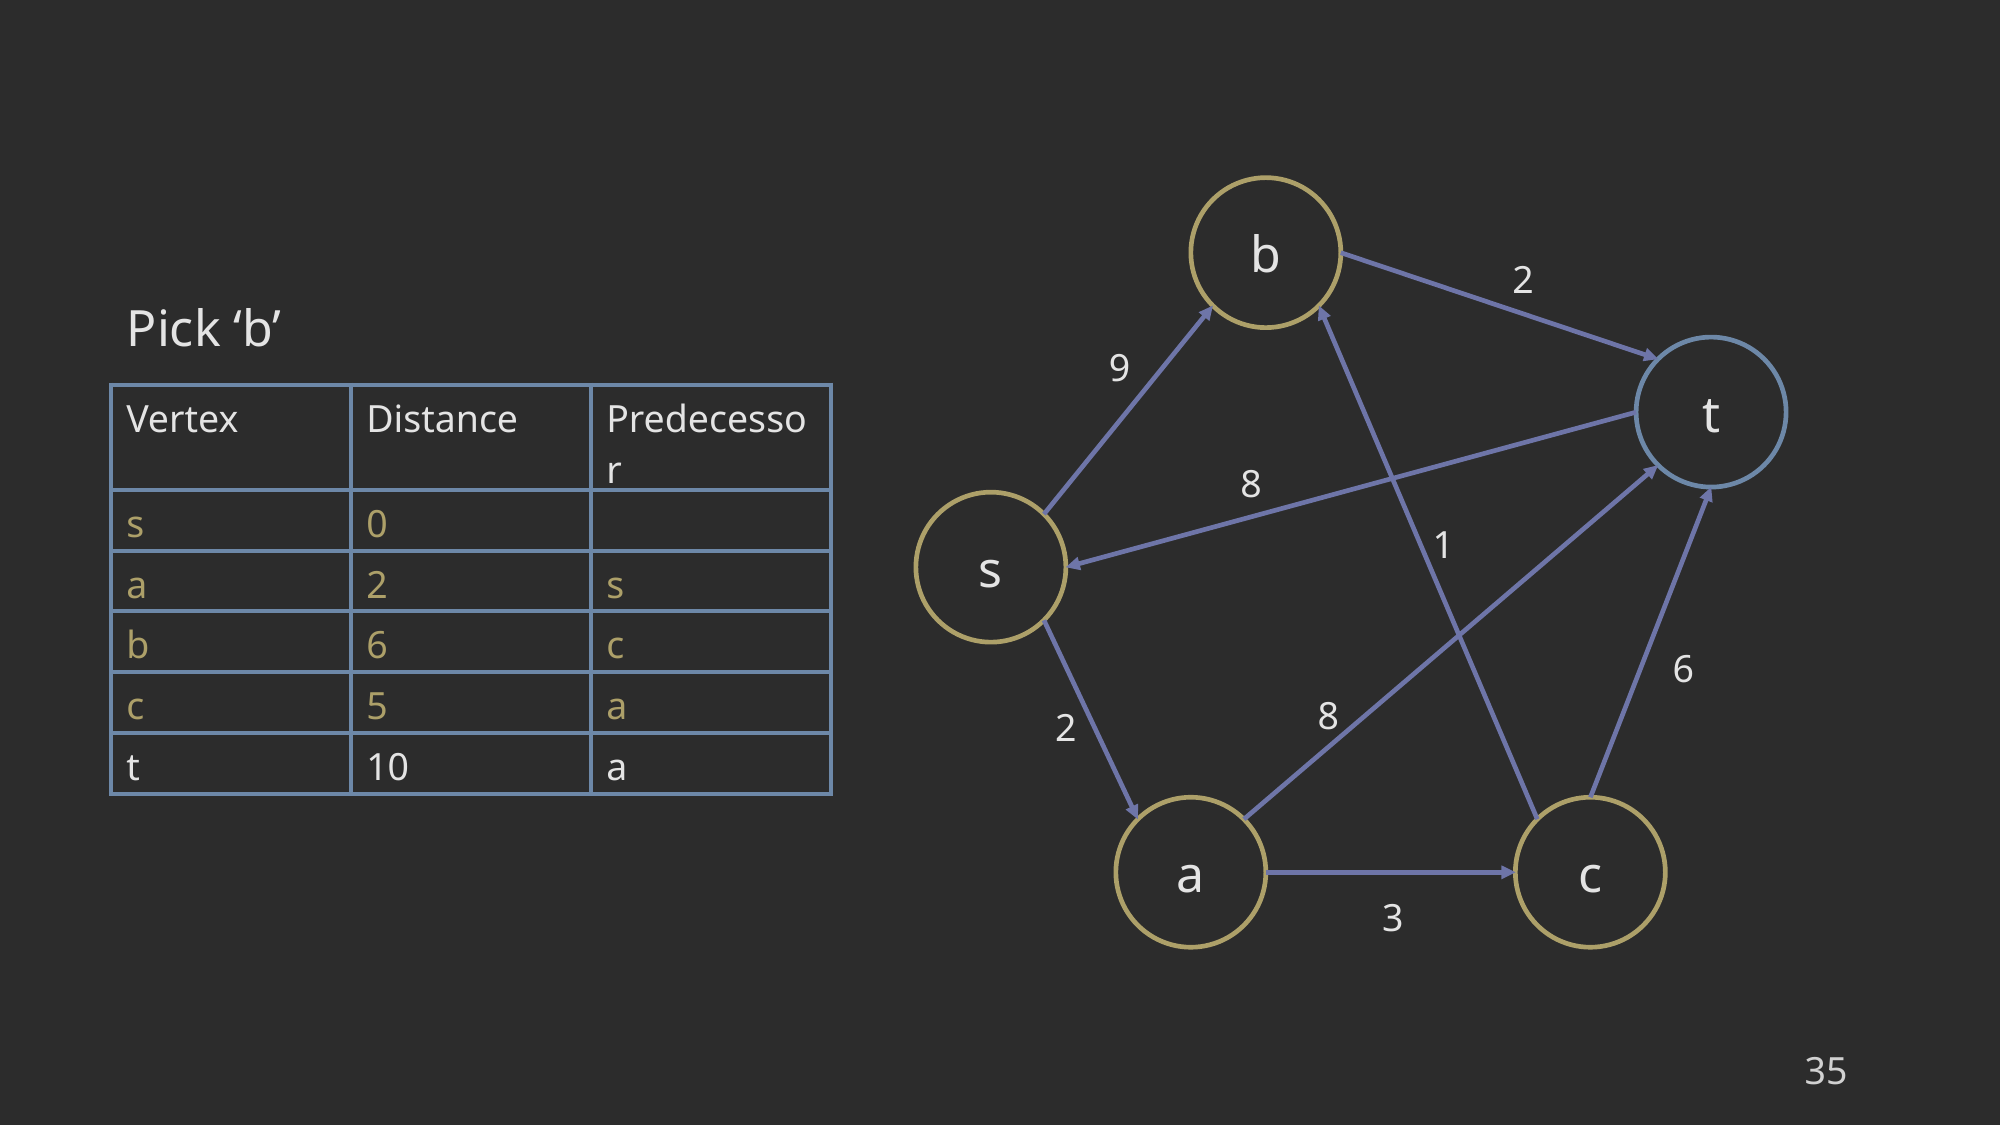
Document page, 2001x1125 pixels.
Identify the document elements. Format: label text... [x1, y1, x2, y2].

table_cell 2 [353, 553, 589, 609]
table_cell c [113, 674, 349, 731]
table_cell 10 [353, 735, 589, 792]
text_box Pick ‘b’ [112, 288, 297, 364]
table_cell c [593, 613, 829, 670]
table_cell 5 [353, 674, 589, 731]
table_cell 6 [353, 613, 589, 670]
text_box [915, 177, 1787, 948]
table_cell s [113, 492, 349, 549]
table_cell a [593, 735, 829, 792]
table_cell a [113, 553, 349, 609]
table_cell s [593, 553, 829, 609]
table_cell t [113, 735, 349, 792]
table_cell [593, 492, 829, 549]
slide_number 35 [1412, 1042, 1863, 1103]
table_cell a [593, 674, 829, 731]
table_header Vertex [113, 387, 349, 488]
table_header Distance [353, 387, 589, 488]
table_cell 0 [353, 492, 589, 549]
table_header Predecessor [593, 387, 829, 488]
table_cell b [113, 613, 349, 670]
